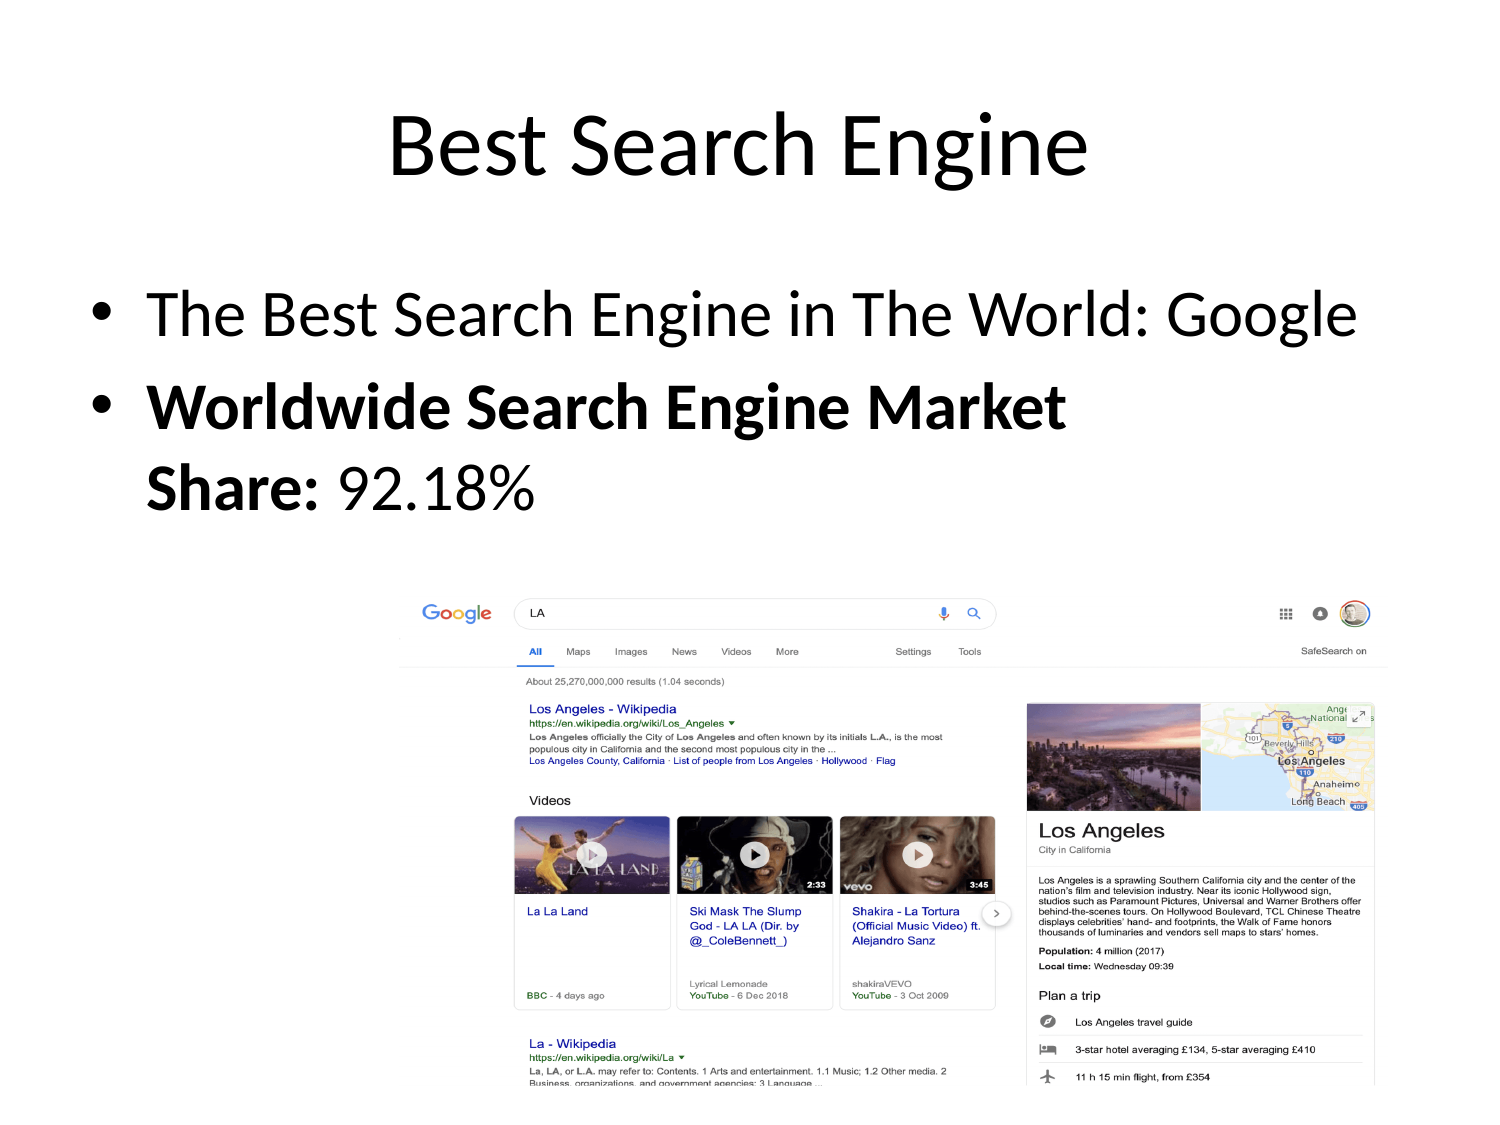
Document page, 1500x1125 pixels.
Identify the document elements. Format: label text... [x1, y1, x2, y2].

picture [399, 587, 1388, 1086]
list The Best Search Engine in The World: Google Worldwide Search Engine Market Share: 92.18% [75, 262, 1475, 1005]
title Best Search Engine [75, 45, 1425, 233]
